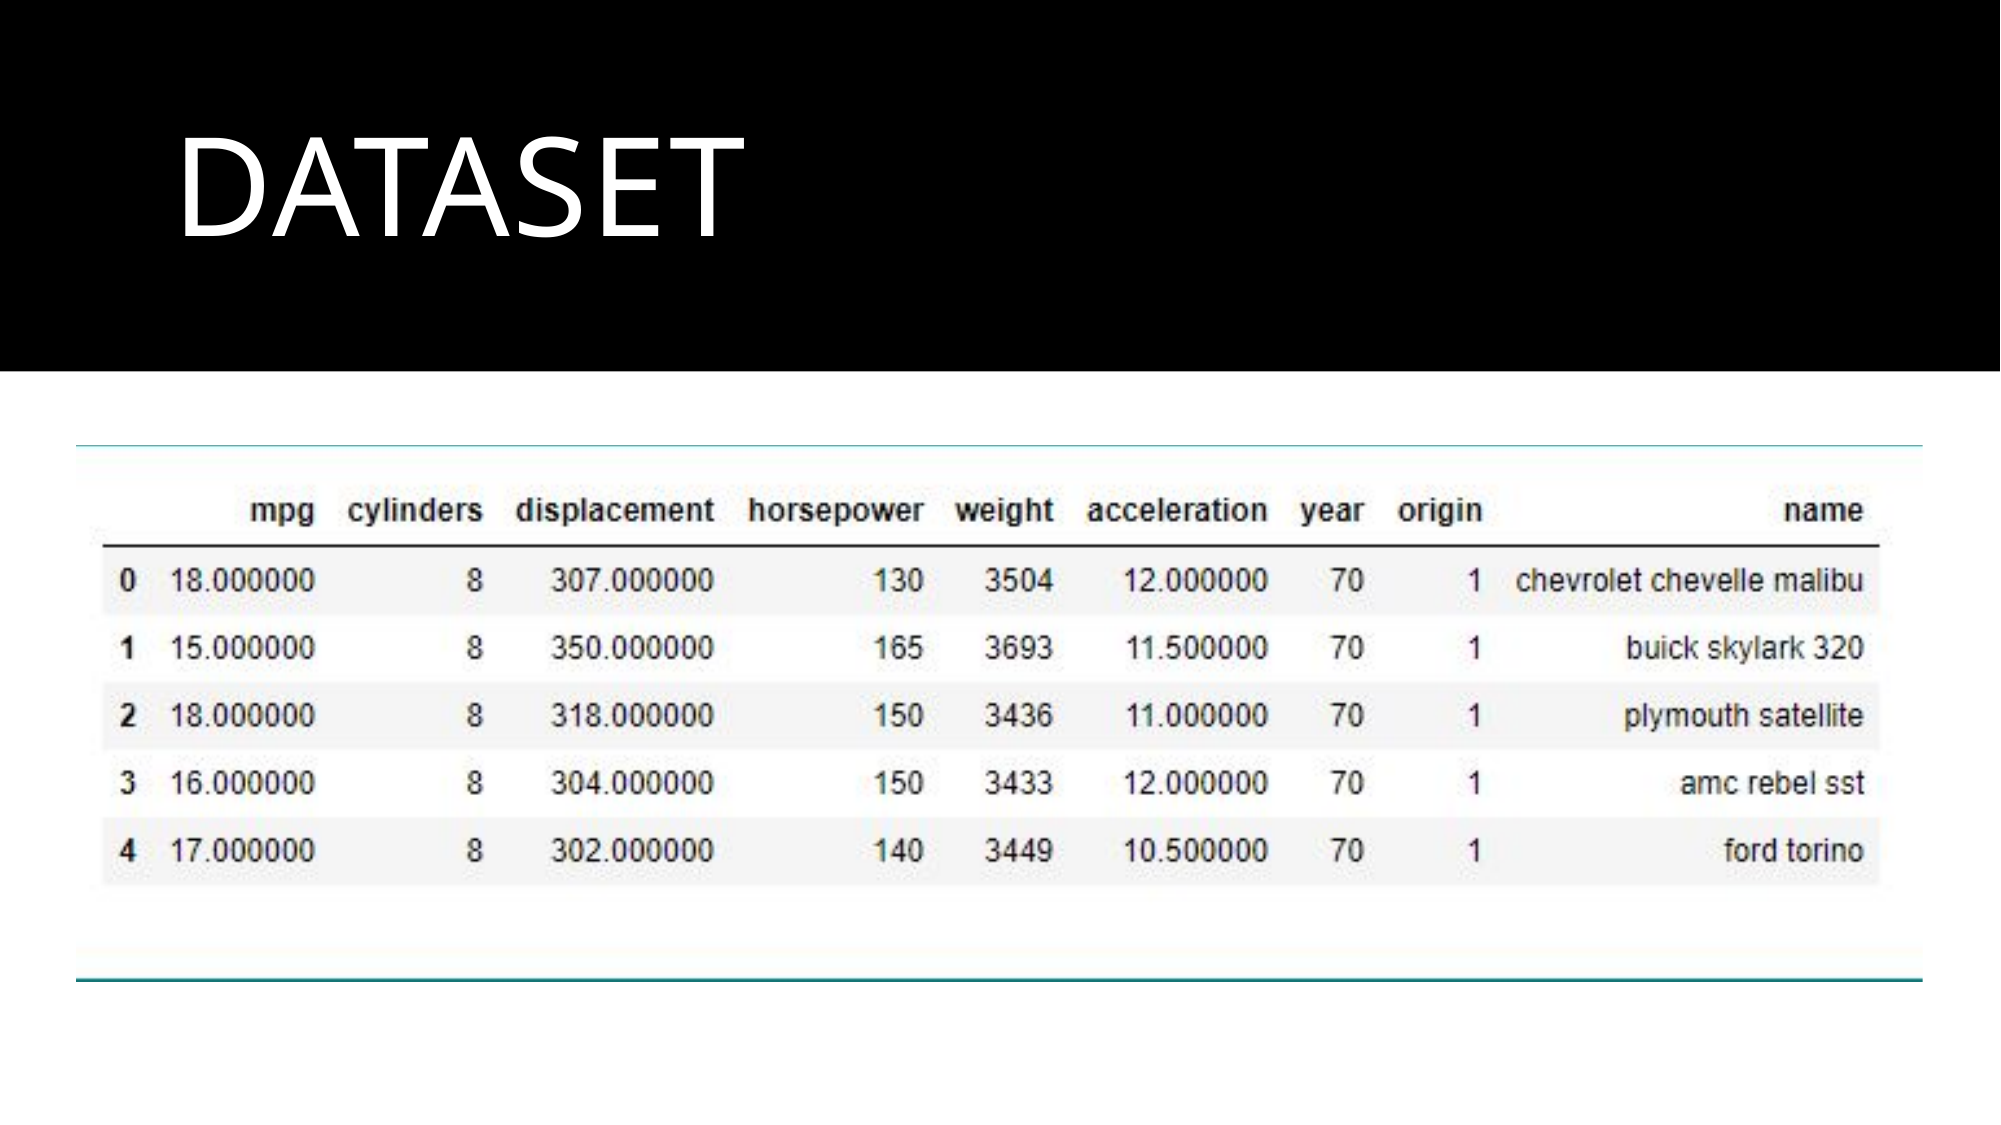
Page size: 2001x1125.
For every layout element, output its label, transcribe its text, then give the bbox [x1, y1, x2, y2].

title Dataset [157, 52, 1842, 332]
picture [76, 444, 1923, 982]
